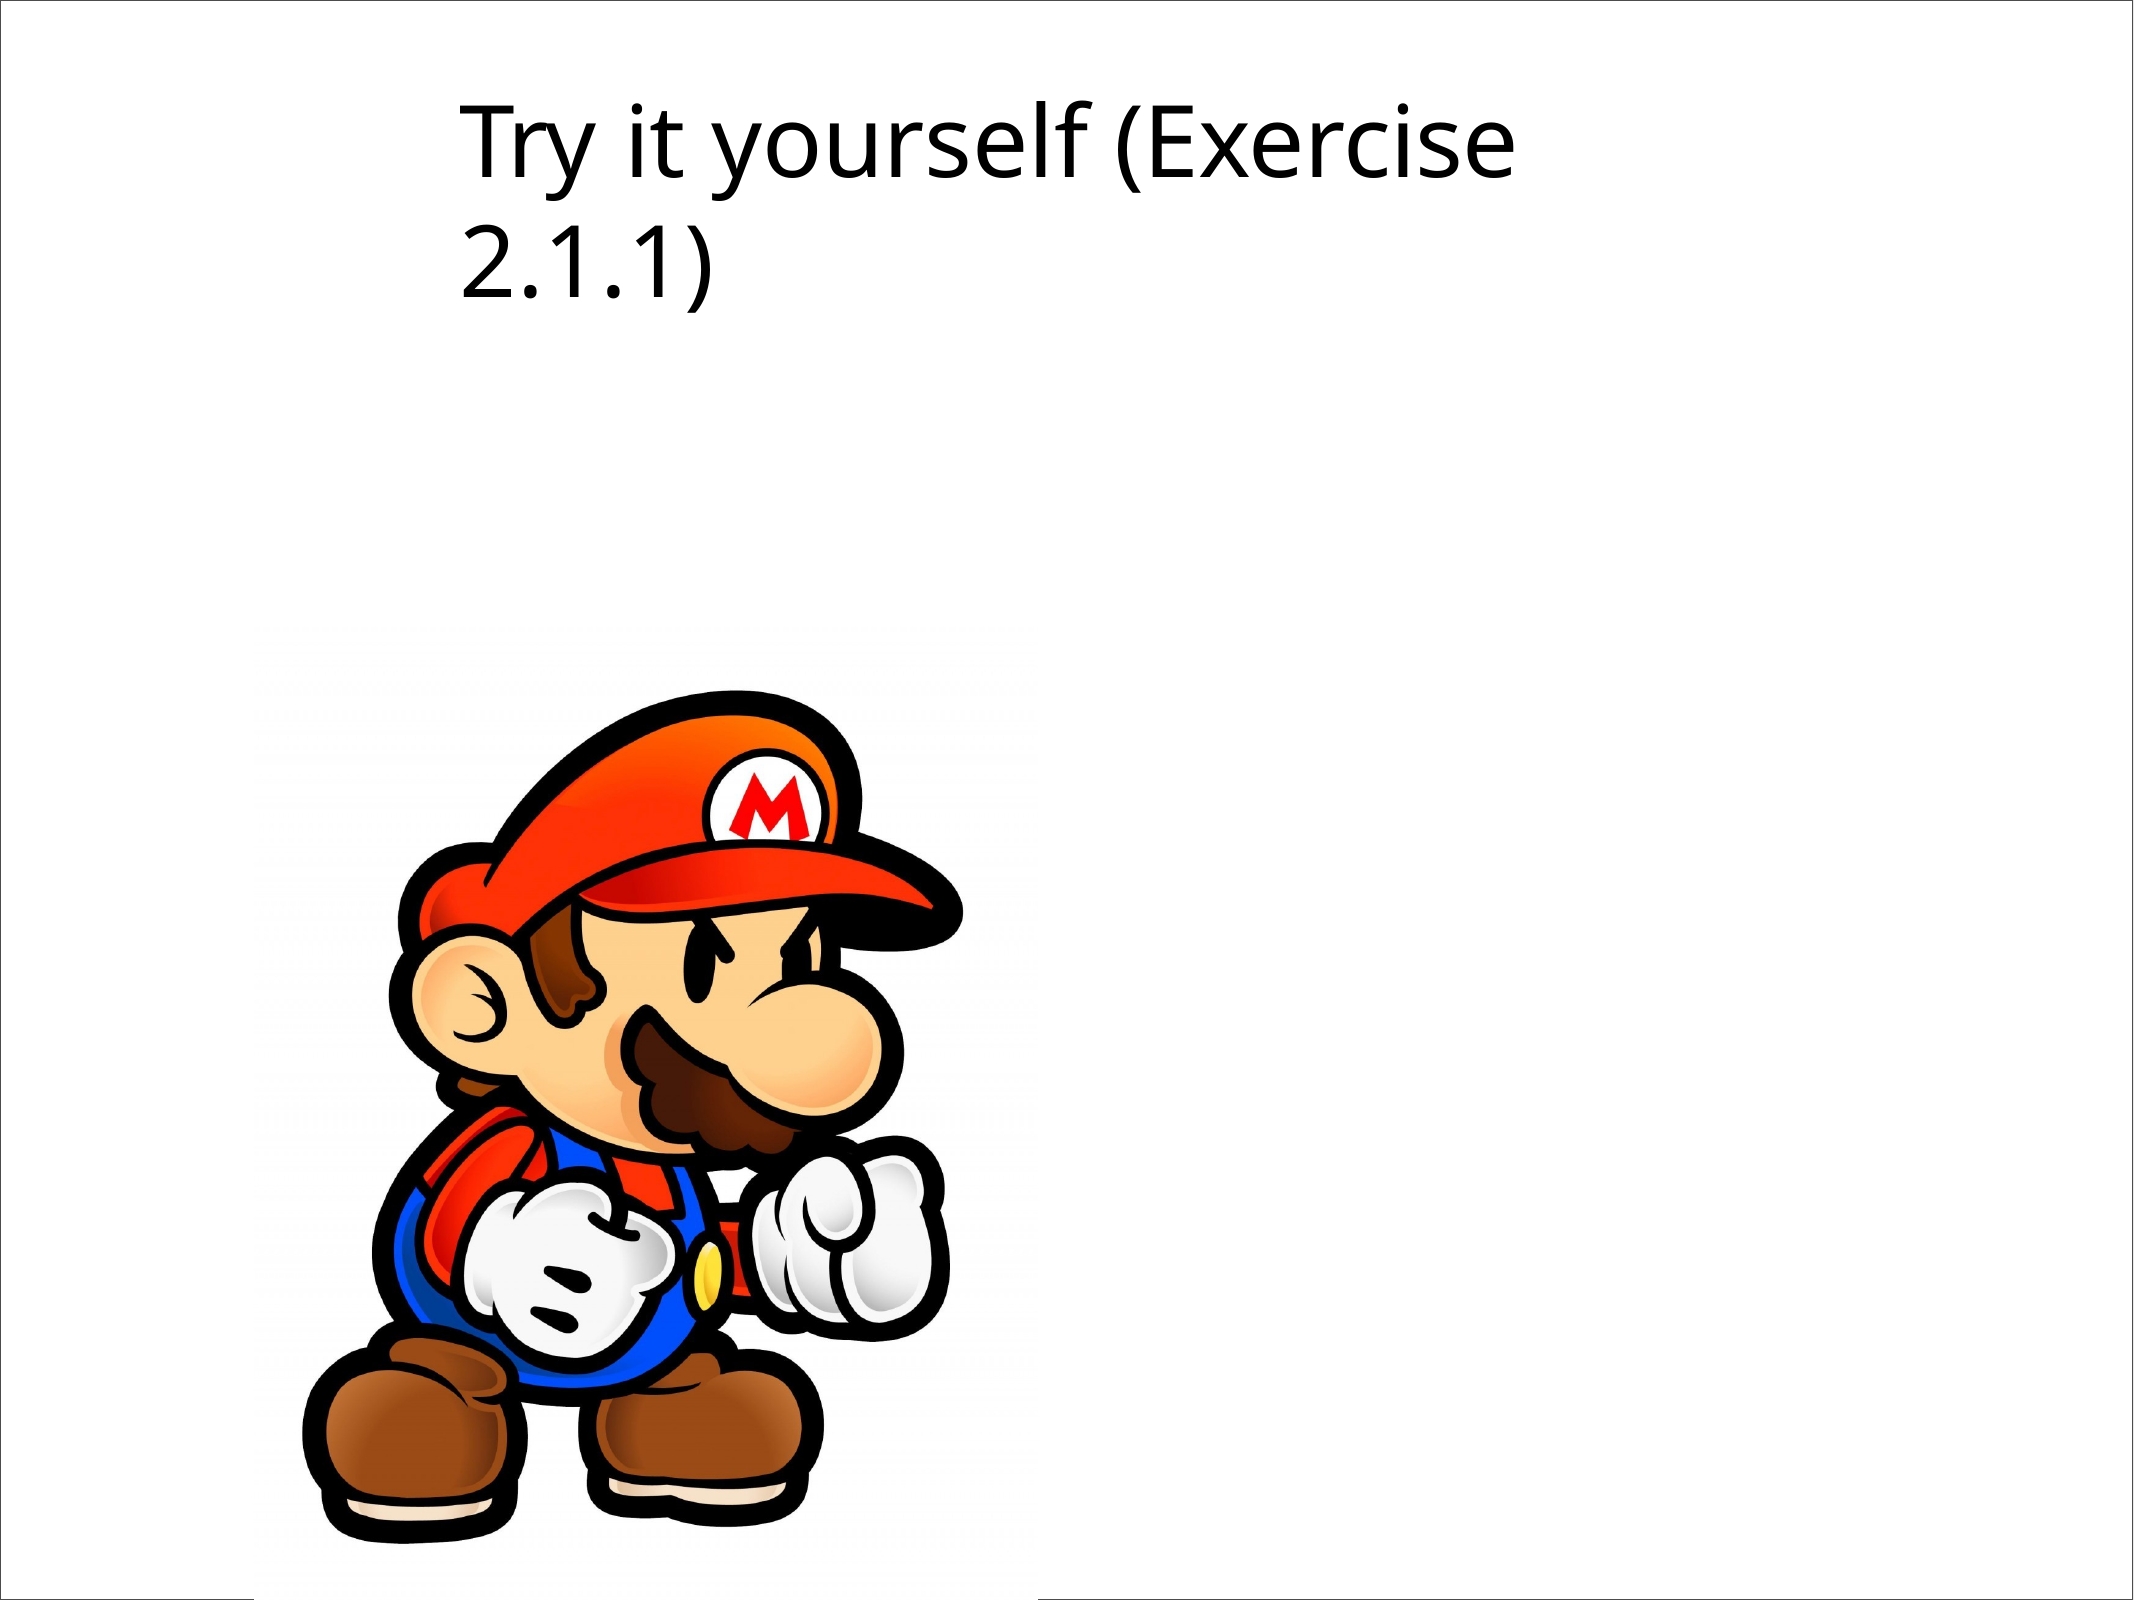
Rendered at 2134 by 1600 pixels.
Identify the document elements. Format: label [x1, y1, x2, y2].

text_box [0, 0, 2134, 1600]
picture [253, 627, 1038, 1600]
